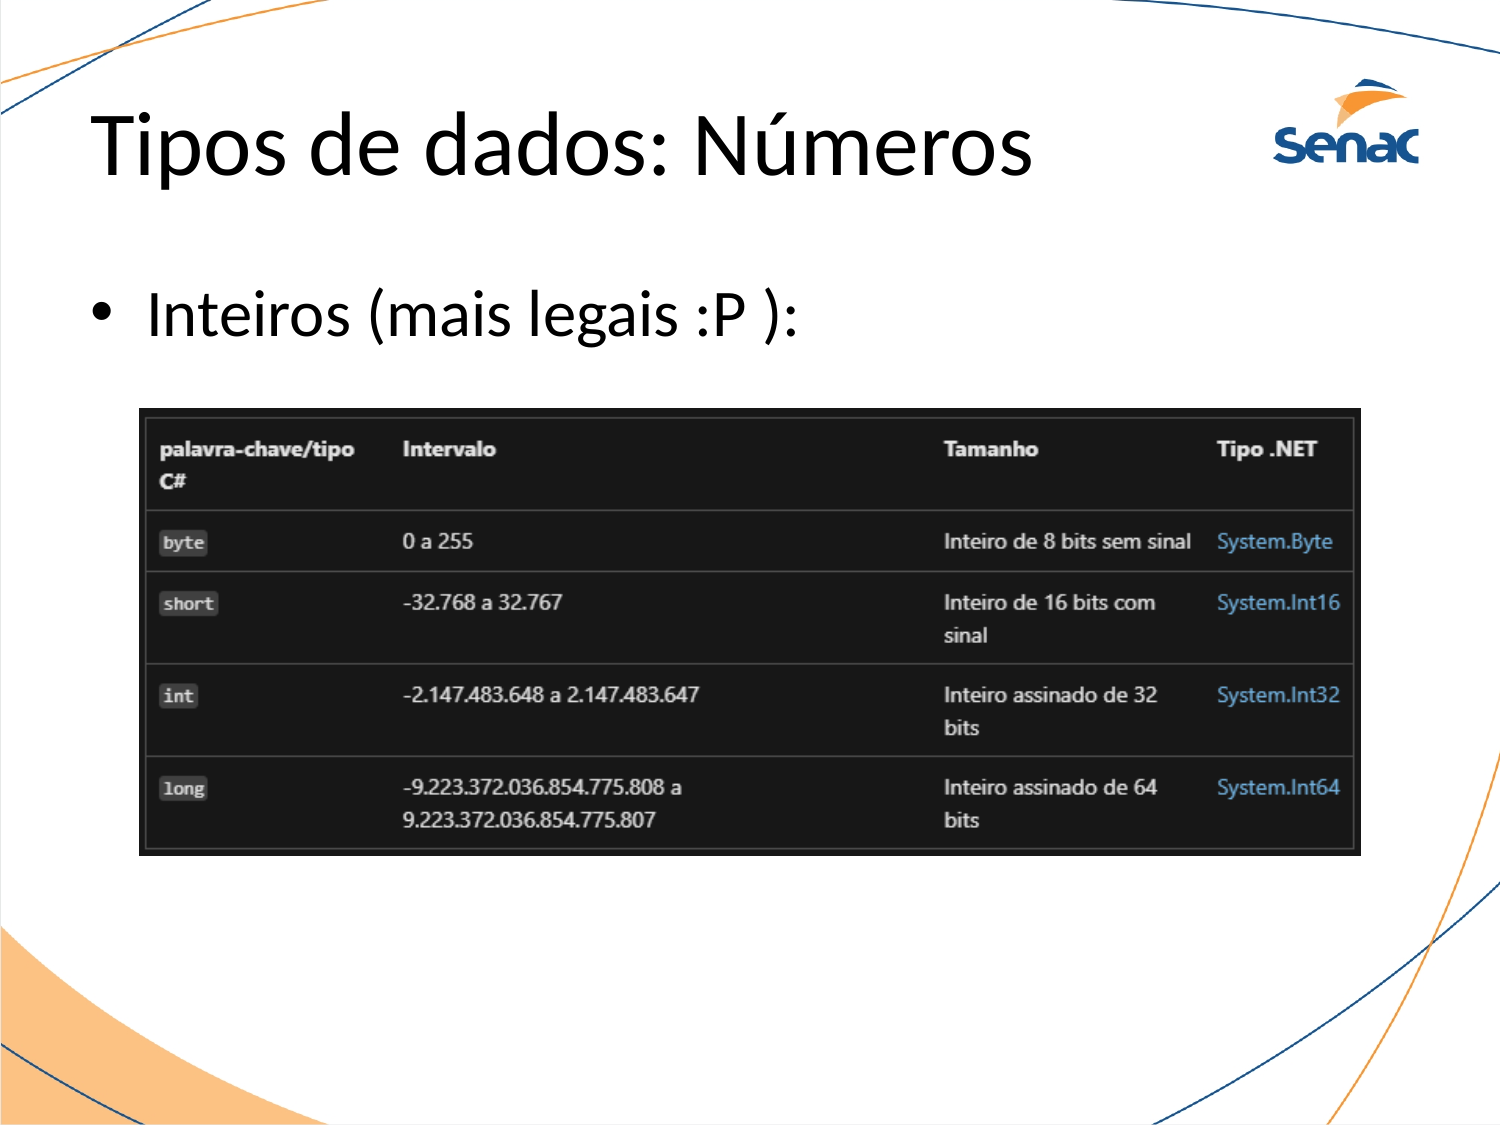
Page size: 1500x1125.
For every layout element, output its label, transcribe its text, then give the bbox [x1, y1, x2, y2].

picture [0, 0, 1500, 1125]
list Inteiros (mais legais :P ): [75, 262, 1425, 1005]
title Tipos de dados: Números [75, 45, 1425, 233]
